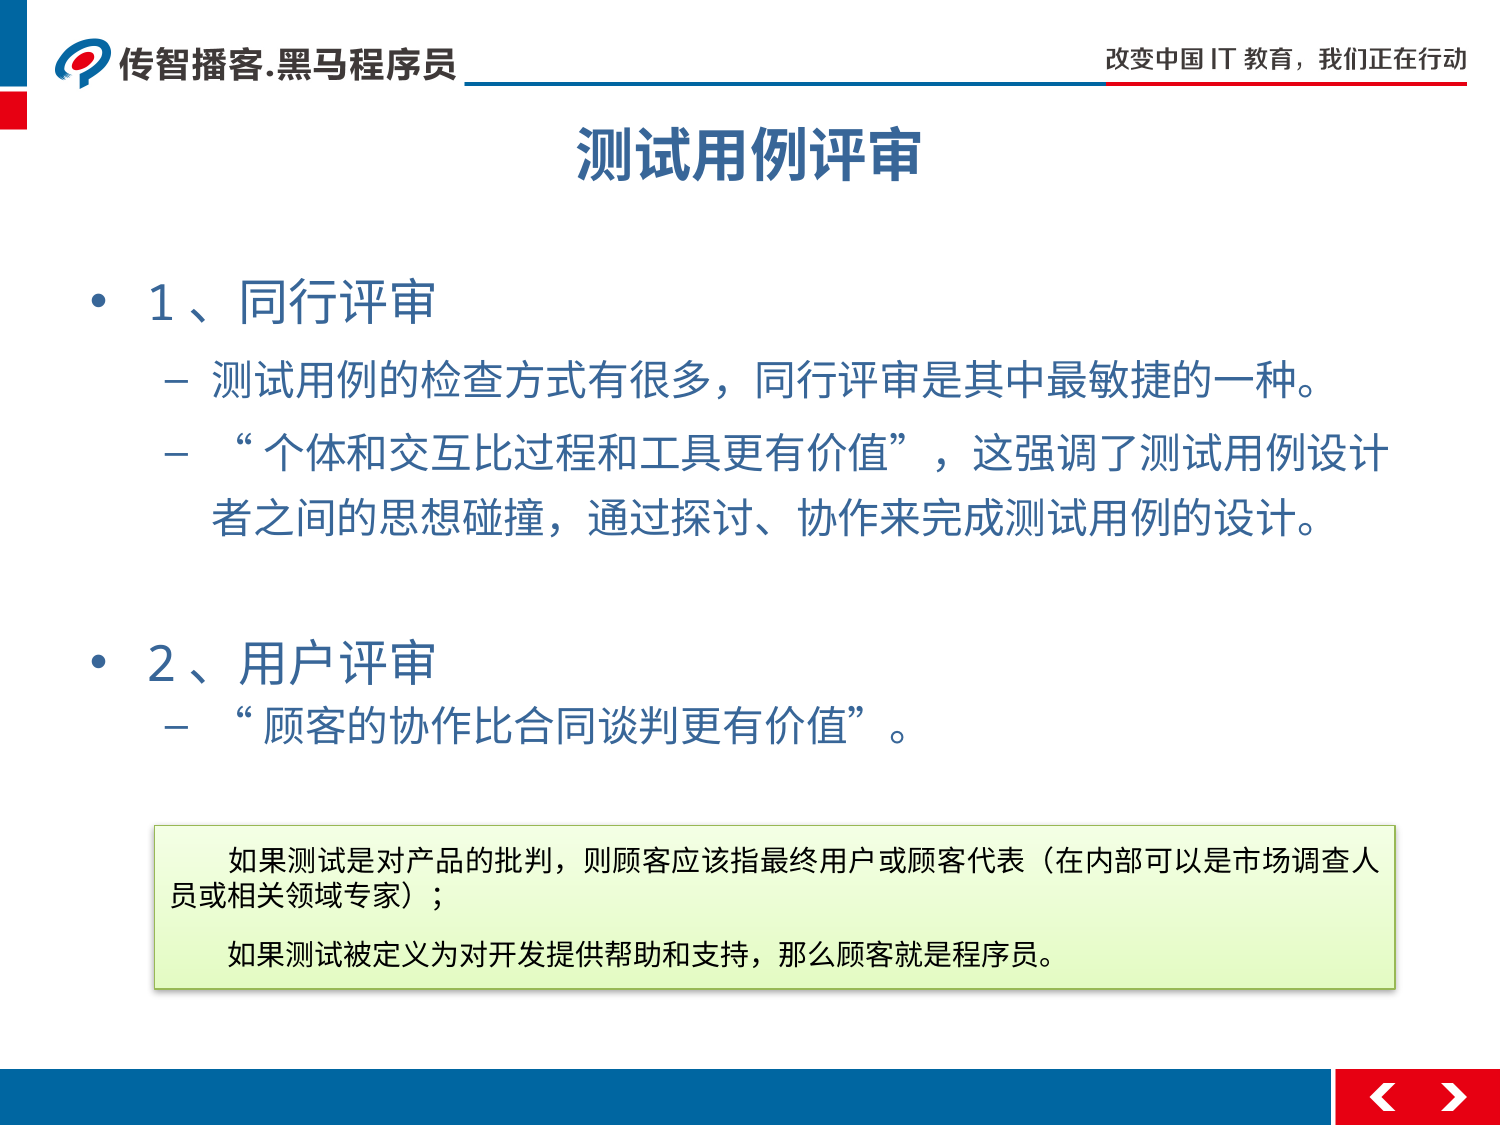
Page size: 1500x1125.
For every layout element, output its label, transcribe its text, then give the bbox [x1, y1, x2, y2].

picture [0, 0, 1500, 1125]
list 1、同行评审 测试用例的检查方式有很多，同行评审是其中最敏捷的一种。 “个体和交互比过程和工具更有价值”，这强调了测试用例设计者之间的思想碰撞，通过探讨、协作来完成测试用例的设计。 2、用户评审 “顾客的协作比合同谈判更有价值”。 [75, 262, 1425, 797]
text_box 如果测试是对产品的批判，则顾客应该指最终用户或顾客代表（在内部可以是市场调查人员或相关领域专家）； 如果测试被定义为对开发提供帮助和支持，那么顾客就是程序员。 [154, 825, 1396, 990]
title 测试用例评审 [75, 110, 1425, 215]
